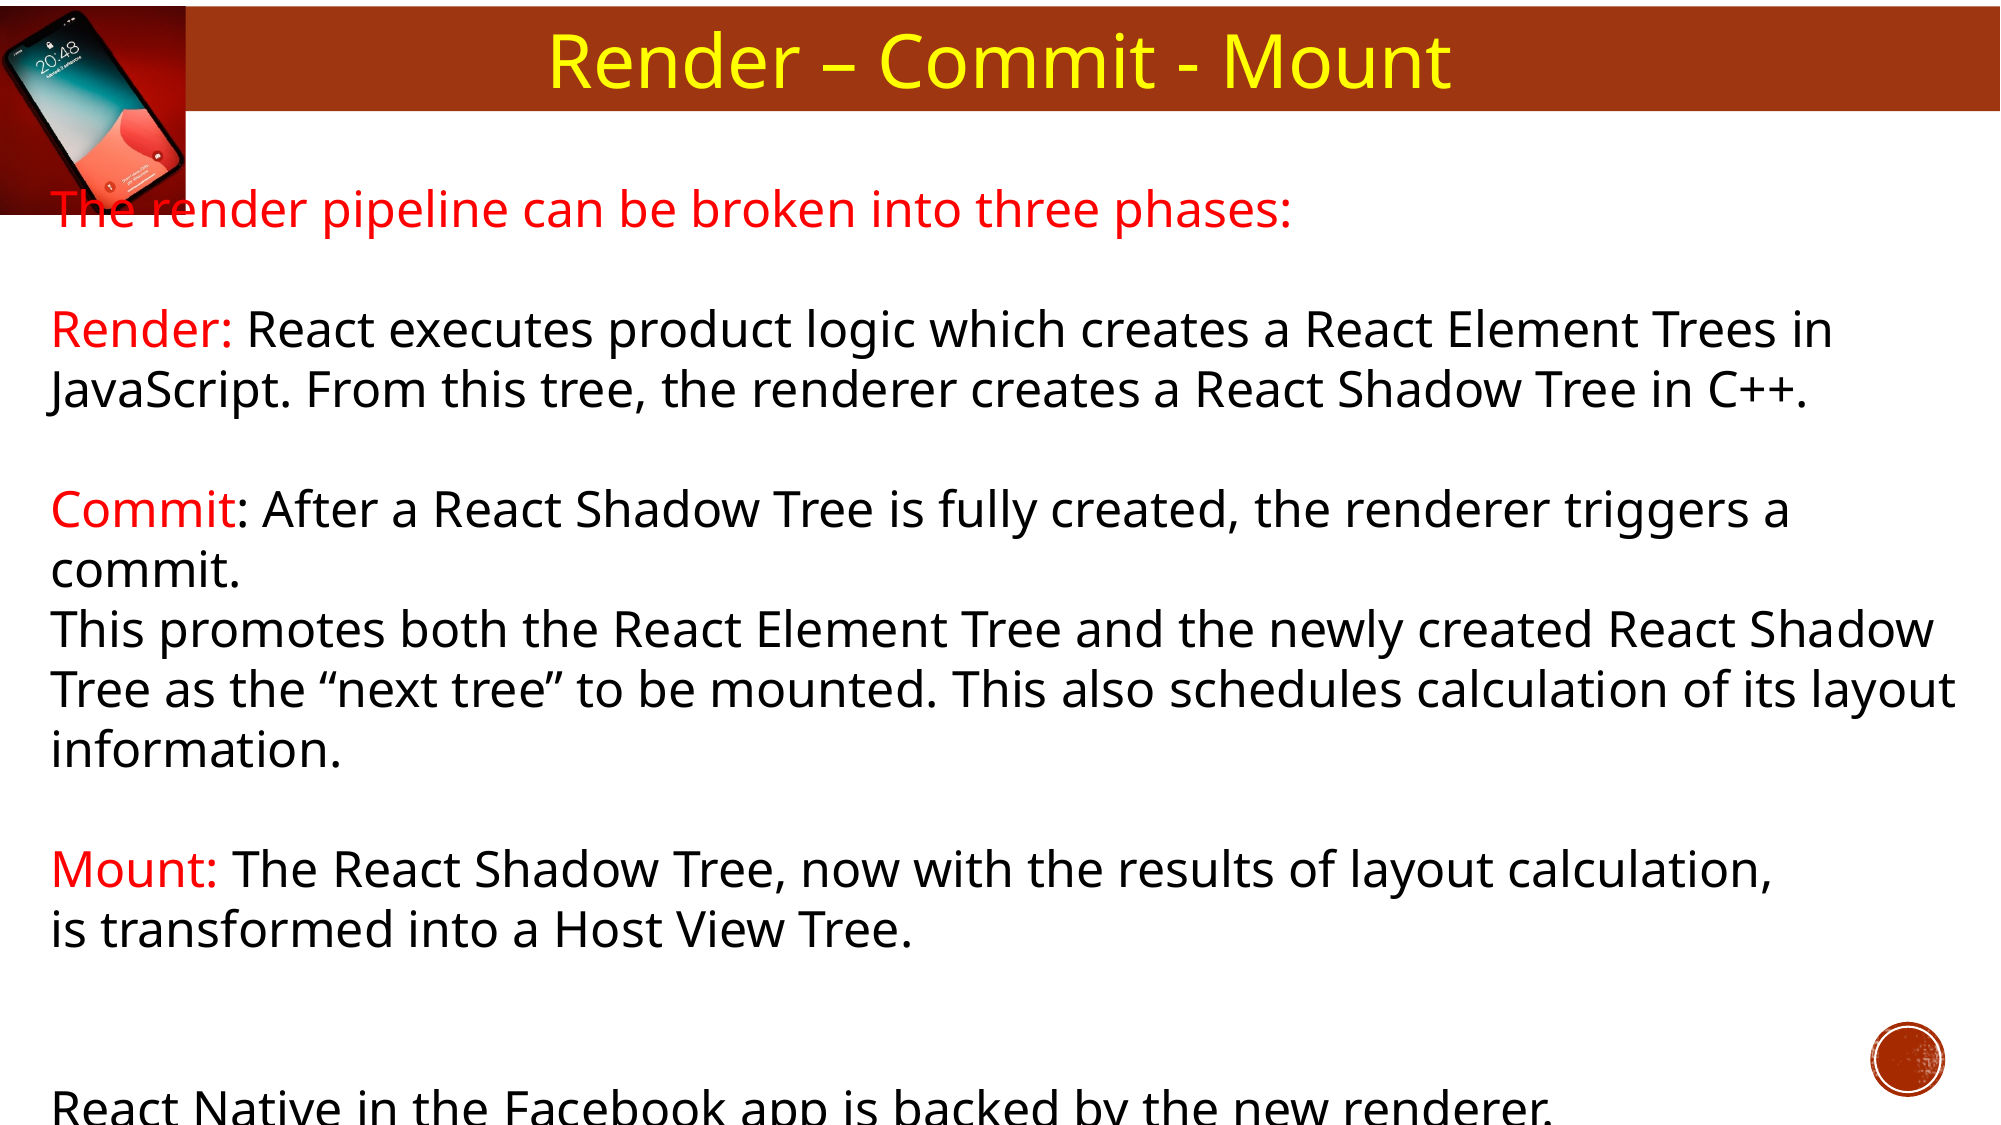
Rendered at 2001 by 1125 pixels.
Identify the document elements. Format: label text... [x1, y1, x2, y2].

text_box The render pipeline can be broken into three phases: Render: React executes product logic which creates a React Element Trees in JavaScript. From this tree, the renderer creates a React Shadow Tree in C++. Commit: After a React Shadow Tree is fully created, the renderer triggers a commit. This promotes both the React Element Tree and the newly created React Shadow Tree as the “next tree” to be mounted. This also schedules calculation of its layout information. Mount: The React Shadow Tree, now with the results of layout calculation, is transformed into a Host View Tree. React Native in the Facebook app is backed by the new renderer. [35, 110, 2000, 1125]
picture [0, 6, 186, 215]
text_box Render – Commit - Mount [186, 6, 2000, 110]
